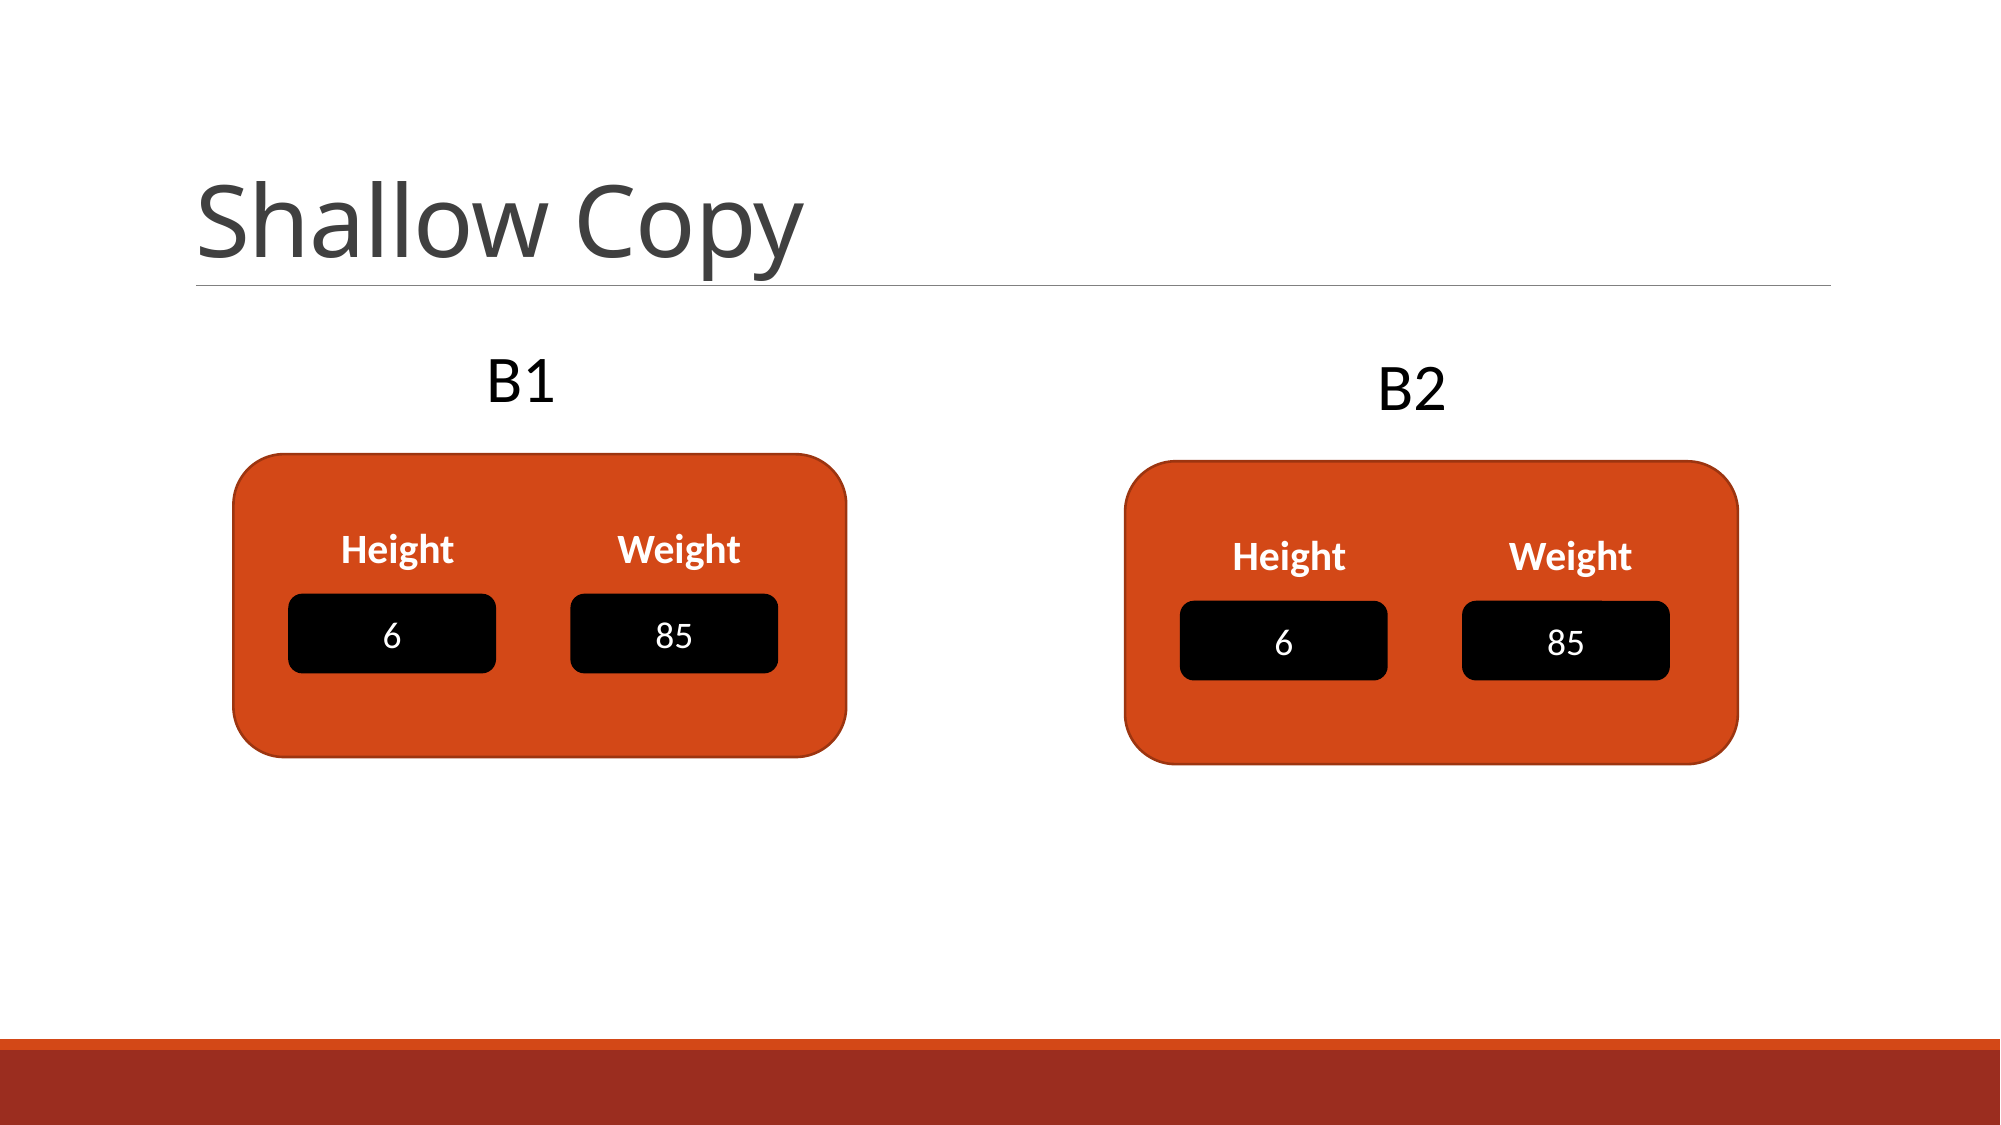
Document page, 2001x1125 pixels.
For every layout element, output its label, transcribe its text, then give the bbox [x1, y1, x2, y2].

text_box [1123, 459, 1740, 766]
text_box 6 [1179, 600, 1388, 681]
text_box Height [326, 514, 470, 580]
text_box 6 [288, 593, 497, 674]
text_box B1 [471, 328, 572, 424]
text_box B2 [1362, 335, 1463, 431]
text_box 85 [570, 593, 779, 674]
text_box Weight [602, 514, 756, 580]
text_box Weight [1494, 521, 1648, 587]
text_box Height [1217, 521, 1362, 587]
title Shallow Copy [180, 47, 1830, 285]
text_box 85 [1462, 600, 1670, 681]
text_box [232, 452, 848, 759]
